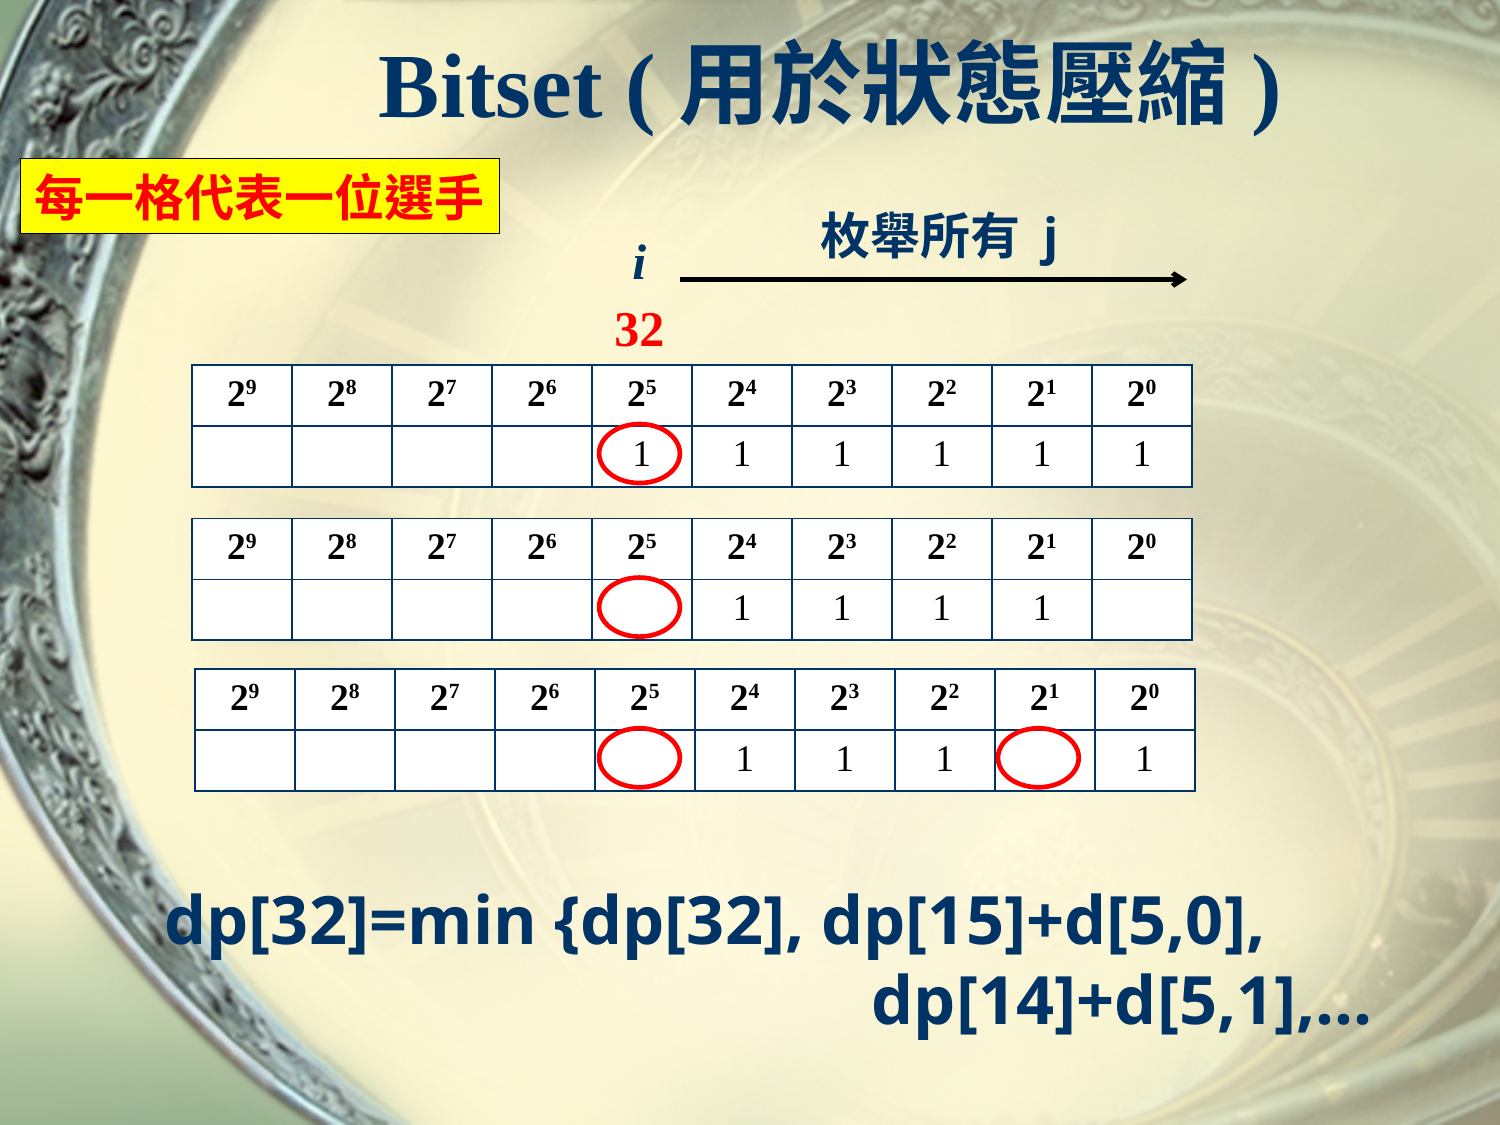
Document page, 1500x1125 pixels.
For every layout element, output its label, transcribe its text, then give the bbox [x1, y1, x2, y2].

table_cell [393, 580, 491, 639]
text_box dp[32]=min {dp[32], dp[15]+d[5,0], dp[14]+d[5,1],… [149, 870, 1388, 1045]
table_cell [1093, 580, 1191, 639]
table_cell [996, 731, 1094, 790]
table_cell [393, 427, 491, 486]
table_cell 1 [1096, 731, 1194, 790]
table_cell 1 [896, 731, 994, 790]
table_header 22 [896, 670, 994, 729]
table_header 22 [893, 366, 991, 425]
table_cell [596, 731, 694, 790]
table_cell 1 [693, 427, 791, 486]
table_header 25 [593, 519, 691, 579]
table_header 28 [293, 519, 391, 579]
table_header 26 [493, 519, 591, 579]
table_header 21 [993, 519, 1091, 579]
table_header 28 [296, 670, 394, 729]
text_box 枚舉所有 j [805, 196, 1074, 272]
table_header 26 [496, 670, 594, 729]
table_cell [296, 731, 394, 790]
table_cell 1 [796, 731, 894, 790]
text_box [599, 728, 680, 788]
table_cell 1 [1093, 427, 1191, 486]
table_cell 1 [893, 427, 991, 486]
text_box [599, 424, 680, 484]
table_cell [493, 580, 591, 639]
table_header 29 [193, 519, 291, 579]
table_header 27 [393, 366, 491, 425]
picture [0, 0, 1500, 1125]
table_header 25 [593, 366, 691, 425]
table_cell 1 [696, 731, 794, 790]
table_cell [593, 580, 691, 639]
table_cell 1 [793, 427, 891, 486]
table_cell [493, 427, 591, 486]
table_header 24 [696, 670, 794, 729]
table_cell [196, 731, 294, 790]
table_header 24 [693, 519, 791, 579]
table_cell 1 [793, 580, 891, 639]
table_header 21 [996, 670, 1094, 729]
table_header 21 [993, 366, 1091, 425]
table_cell [496, 731, 594, 790]
table_cell [193, 580, 291, 639]
table_cell 1 [993, 580, 1091, 639]
table_header 29 [196, 670, 294, 729]
text_box [599, 577, 680, 637]
text_box 每一格代表一位選手 [20, 158, 500, 234]
table_header 20 [1096, 670, 1194, 729]
text_box [997, 728, 1079, 788]
table_cell 1 [893, 580, 991, 639]
table_header 29 [193, 366, 291, 425]
table_header 20 [1093, 519, 1191, 579]
table_header 20 [1093, 366, 1191, 425]
table_header 28 [293, 366, 391, 425]
table_header 25 [596, 670, 694, 729]
table_header 26 [493, 366, 591, 425]
table_cell [293, 427, 391, 486]
table_cell [293, 580, 391, 639]
table_cell [193, 427, 291, 486]
text_box 32 [599, 289, 680, 364]
table_header 27 [396, 670, 494, 729]
table_header 24 [693, 366, 791, 425]
table_header 27 [393, 519, 491, 579]
text_box i [617, 222, 662, 298]
title Bitset (用於狀態壓縮) [230, 30, 1431, 169]
table_header 23 [793, 366, 891, 425]
table_cell 1 [693, 580, 791, 639]
table_cell [396, 731, 494, 790]
table_header 22 [893, 519, 991, 579]
table_header 23 [793, 519, 891, 579]
table_header 23 [796, 670, 894, 729]
table_cell 1 [993, 427, 1091, 486]
table_cell 1 [593, 427, 691, 486]
